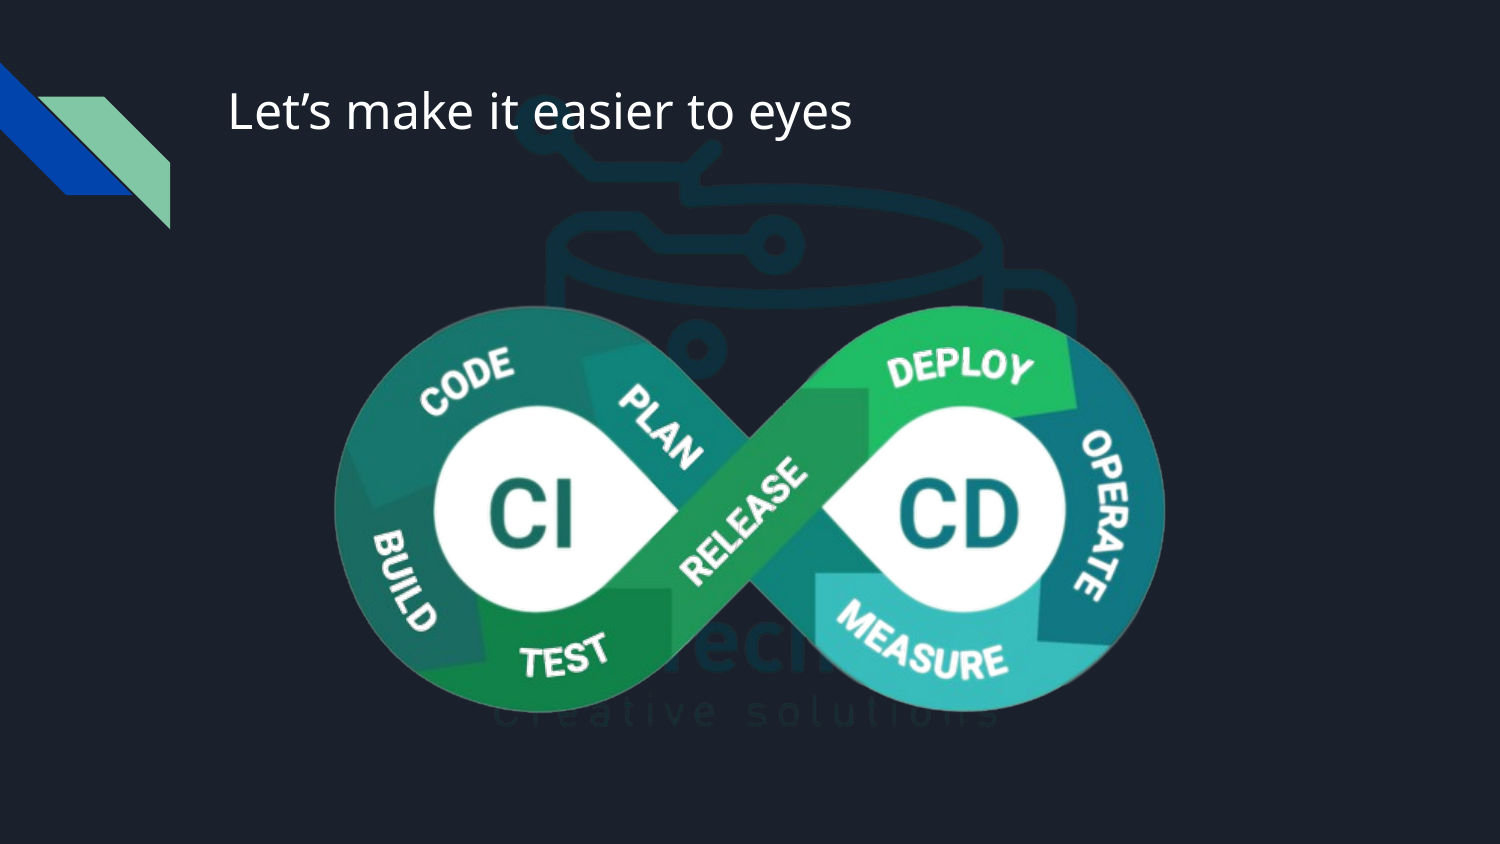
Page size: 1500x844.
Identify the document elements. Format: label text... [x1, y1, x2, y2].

title Let’s make it easier to eyes [212, 64, 1368, 215]
picture [317, 292, 1185, 731]
